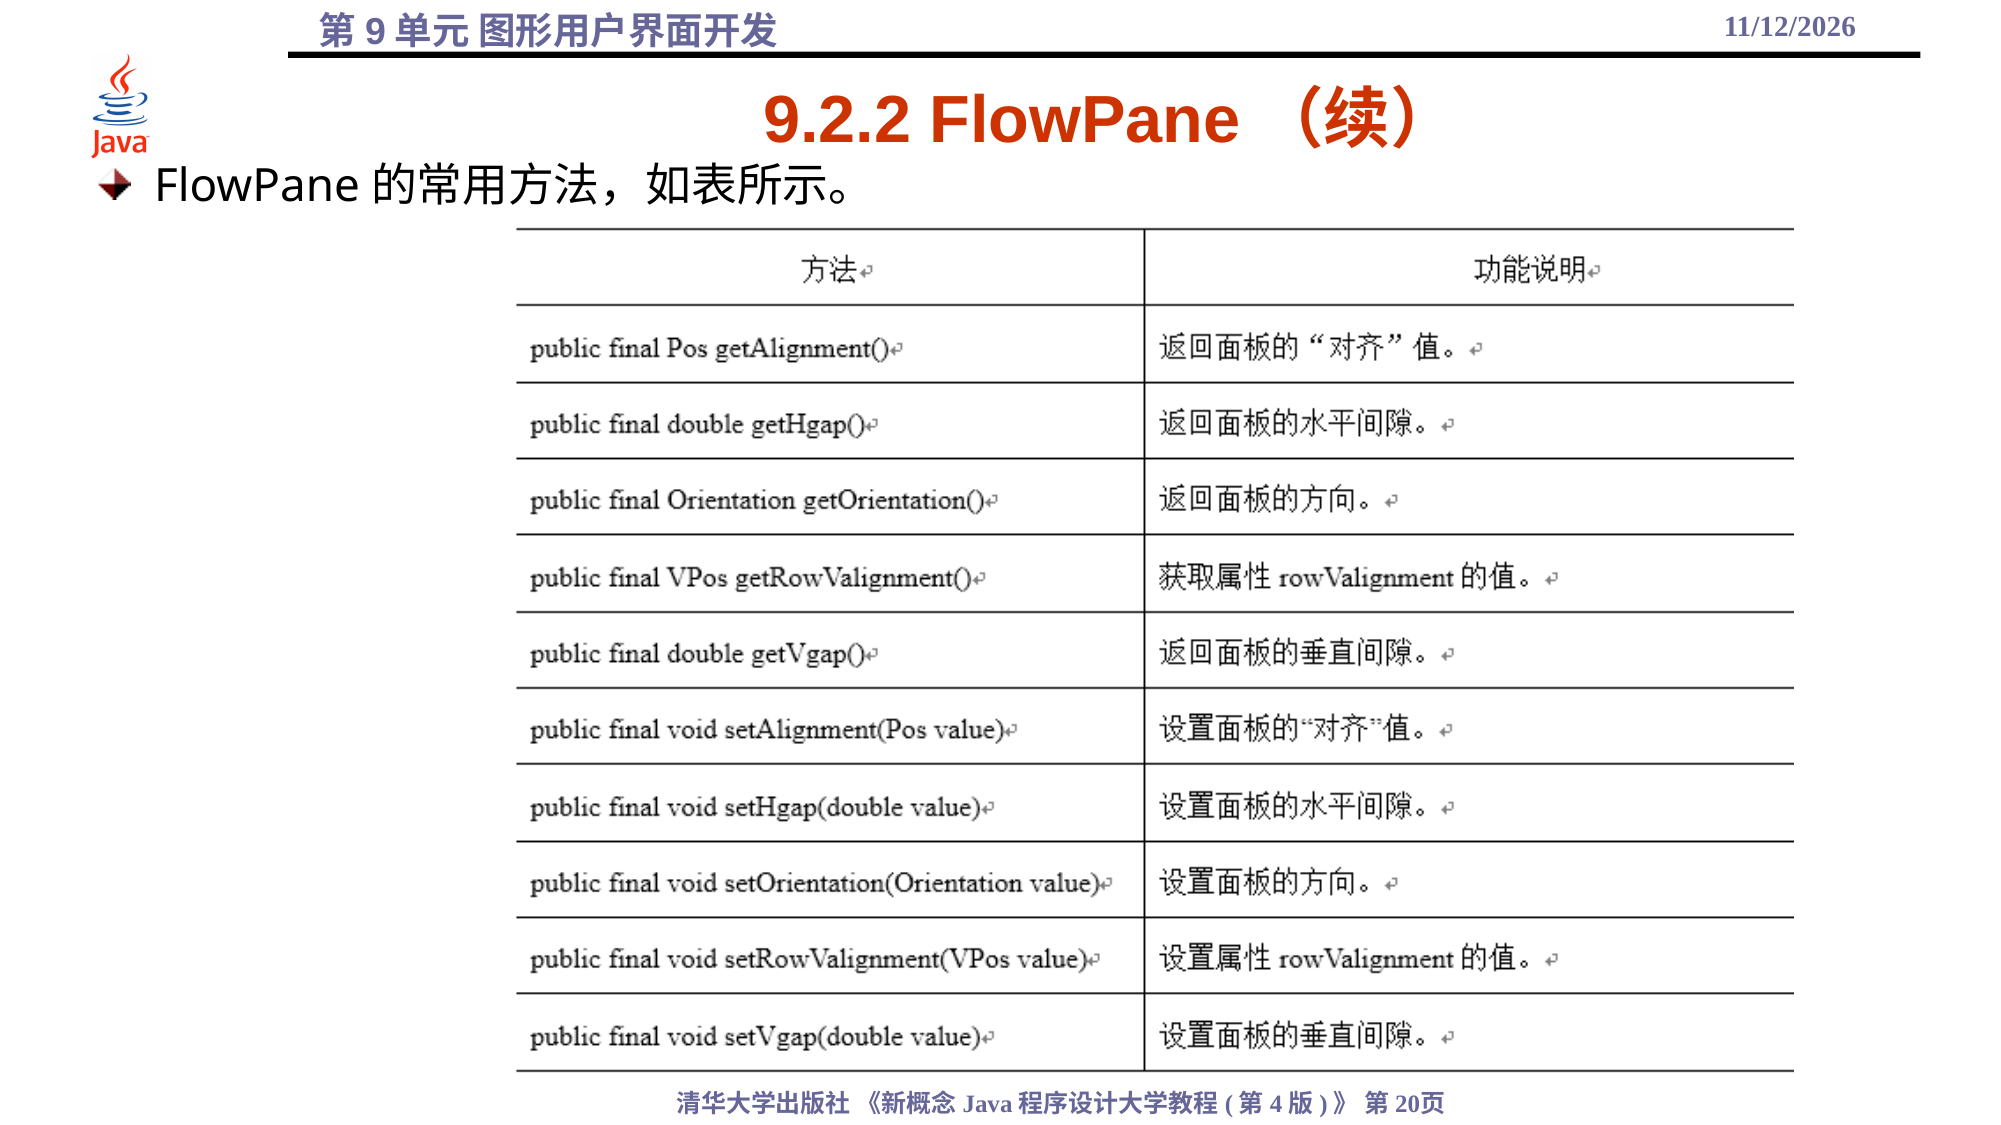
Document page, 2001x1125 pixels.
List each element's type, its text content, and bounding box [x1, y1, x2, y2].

picture [90, 53, 151, 148]
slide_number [1579, 0, 2000, 48]
list FlowPane的常用方法，如表所示。 [82, 148, 1948, 949]
picture [97, 167, 131, 200]
picture [508, 218, 1795, 1081]
title 9.2.2 FlowPane（续） [272, 63, 1949, 164]
